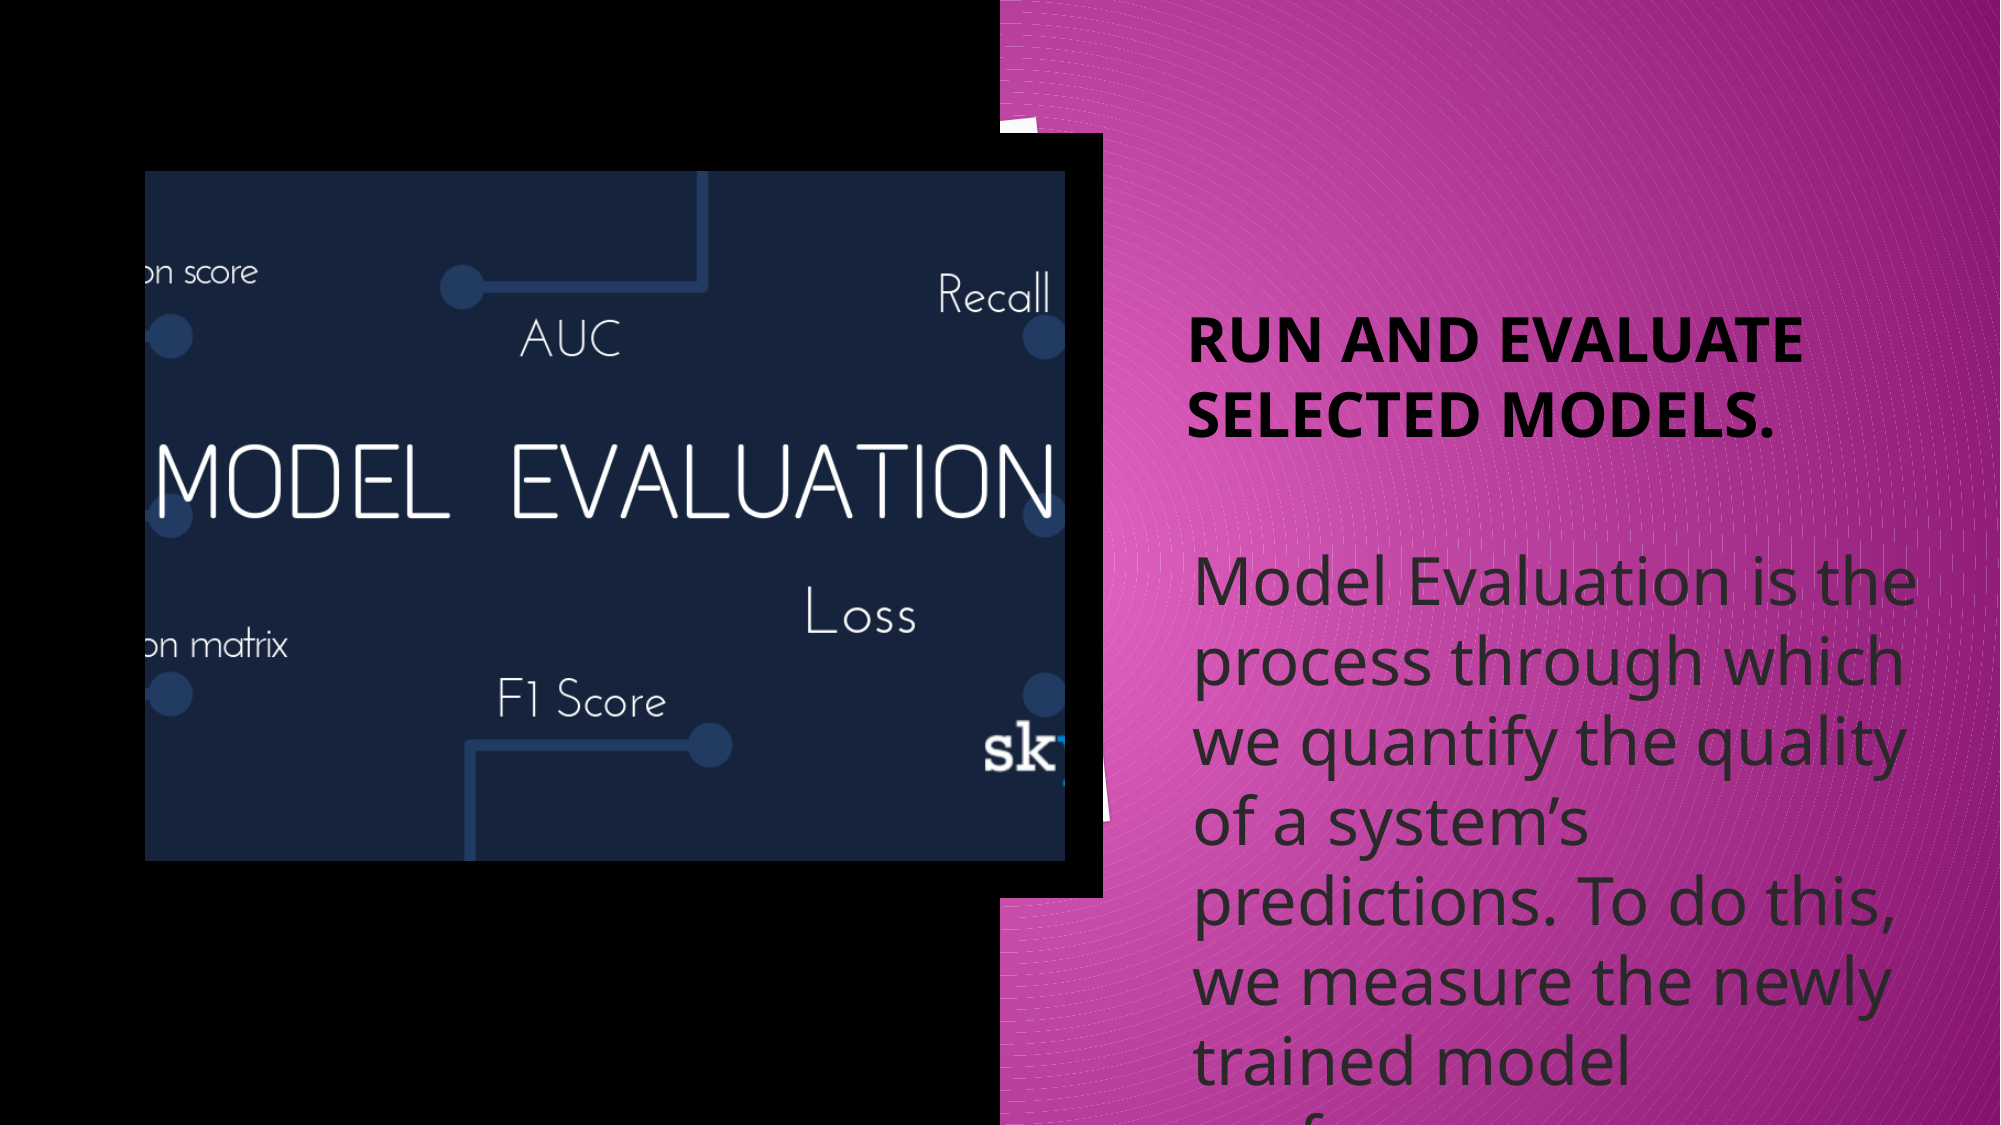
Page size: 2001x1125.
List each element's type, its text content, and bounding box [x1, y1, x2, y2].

picture [144, 170, 1066, 862]
list Model Evaluation is the process through which we quantify the quality of a system’s predictions. To do this, we measure the newly trained model performance on a new and independent dataset. This model will compare labeled data with it’s own predictions. [1178, 538, 1929, 854]
title Run and evaluate selected models. [1178, 187, 1929, 525]
